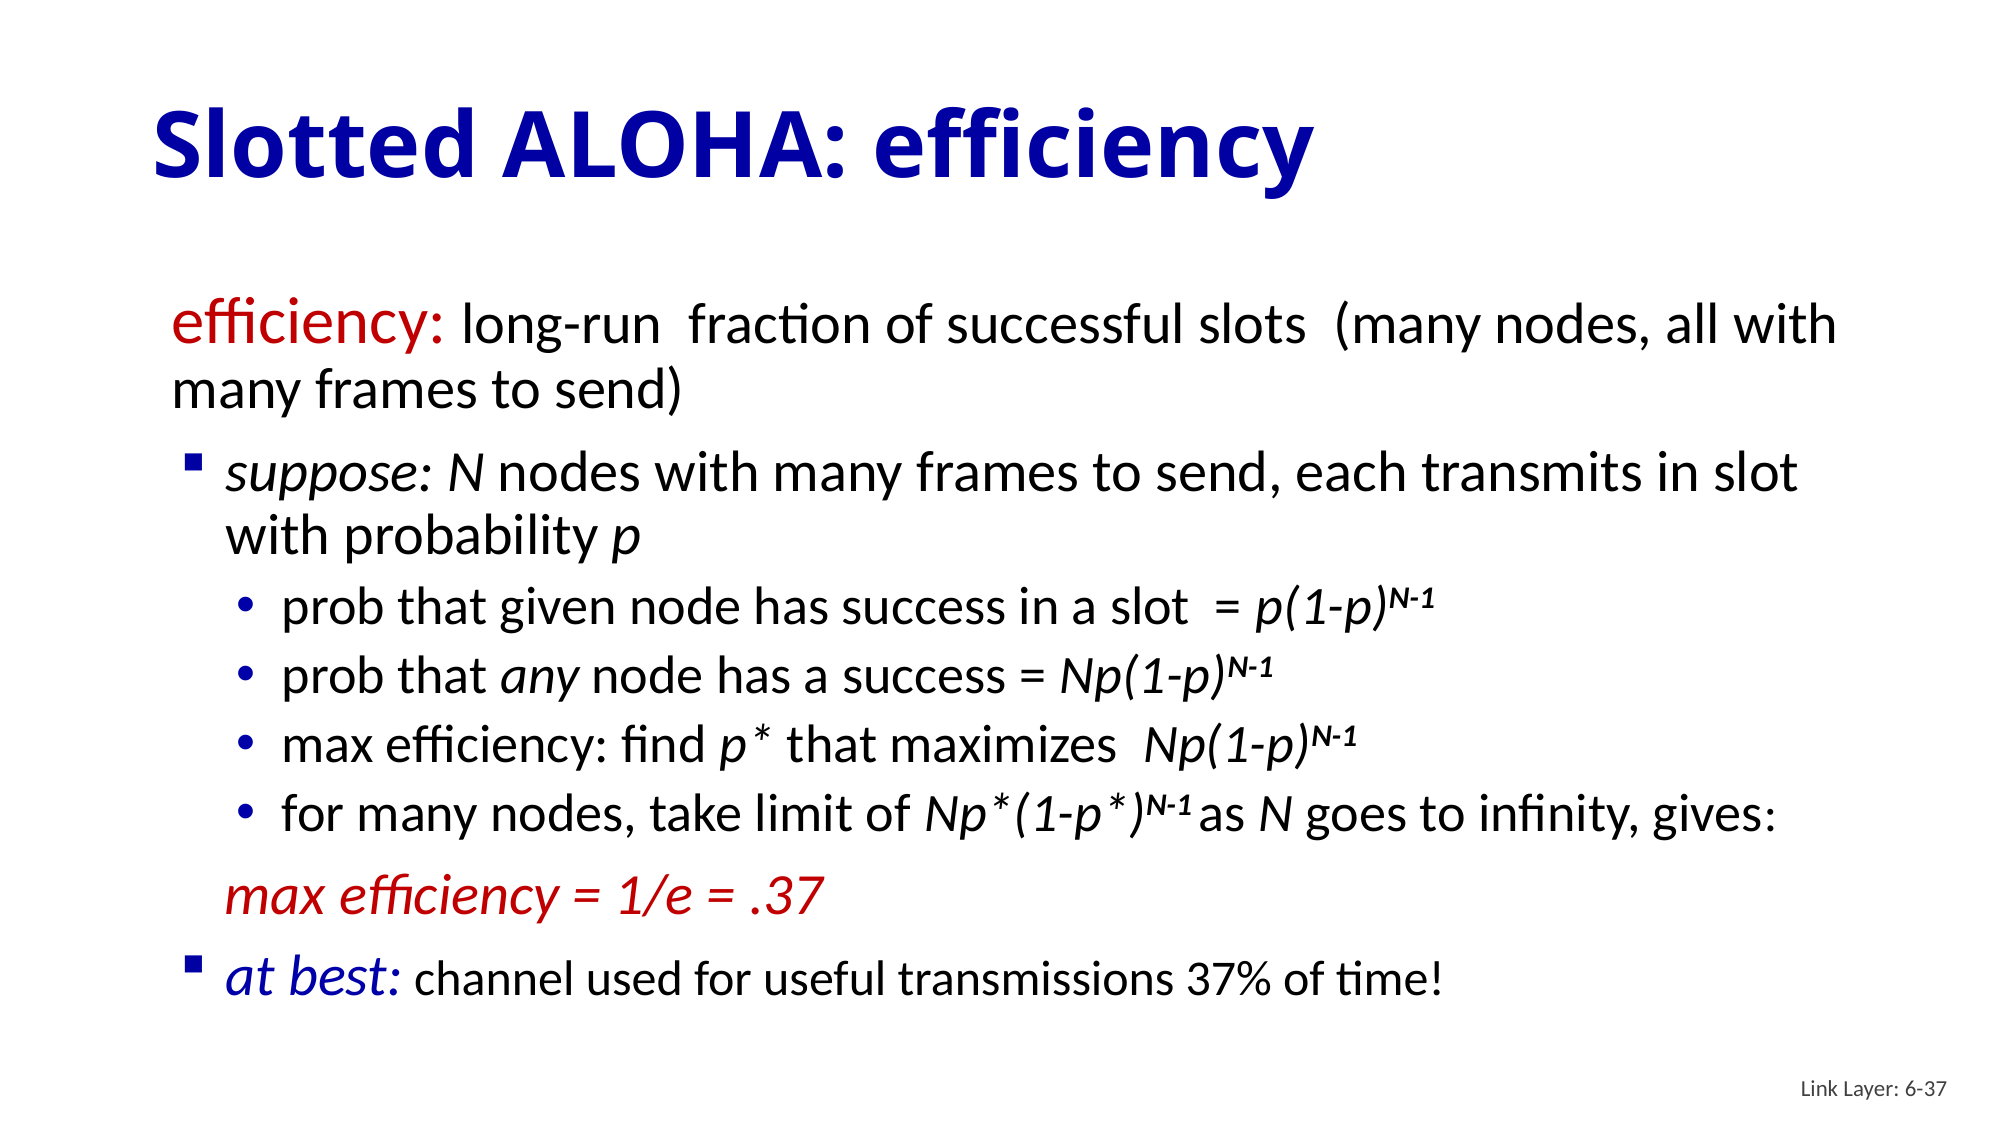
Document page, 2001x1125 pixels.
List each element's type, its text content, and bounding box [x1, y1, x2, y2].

list efficiency: long-run fraction of successful slots (many nodes, all with many frames to send) suppose: N nodes with many frames to send, each transmits in slot with probability p prob that given node has success in a slot = p(1-p)N-1 prob that any node has a success = Np(1-p)N-1 max efficiency: find p* that maximizes Np(1-p)N-1 for many nodes, take limit of Np*(1-p*)N-1 as N goes to infinity, gives: max efficiency = 1/e = .37 at best: channel used for useful transmissions 37% of time! [135, 278, 1861, 1057]
slide_number Link Layer: 6-37 [1512, 1056, 1963, 1117]
title Slotted ALOHA: efficiency [137, 74, 1863, 221]
